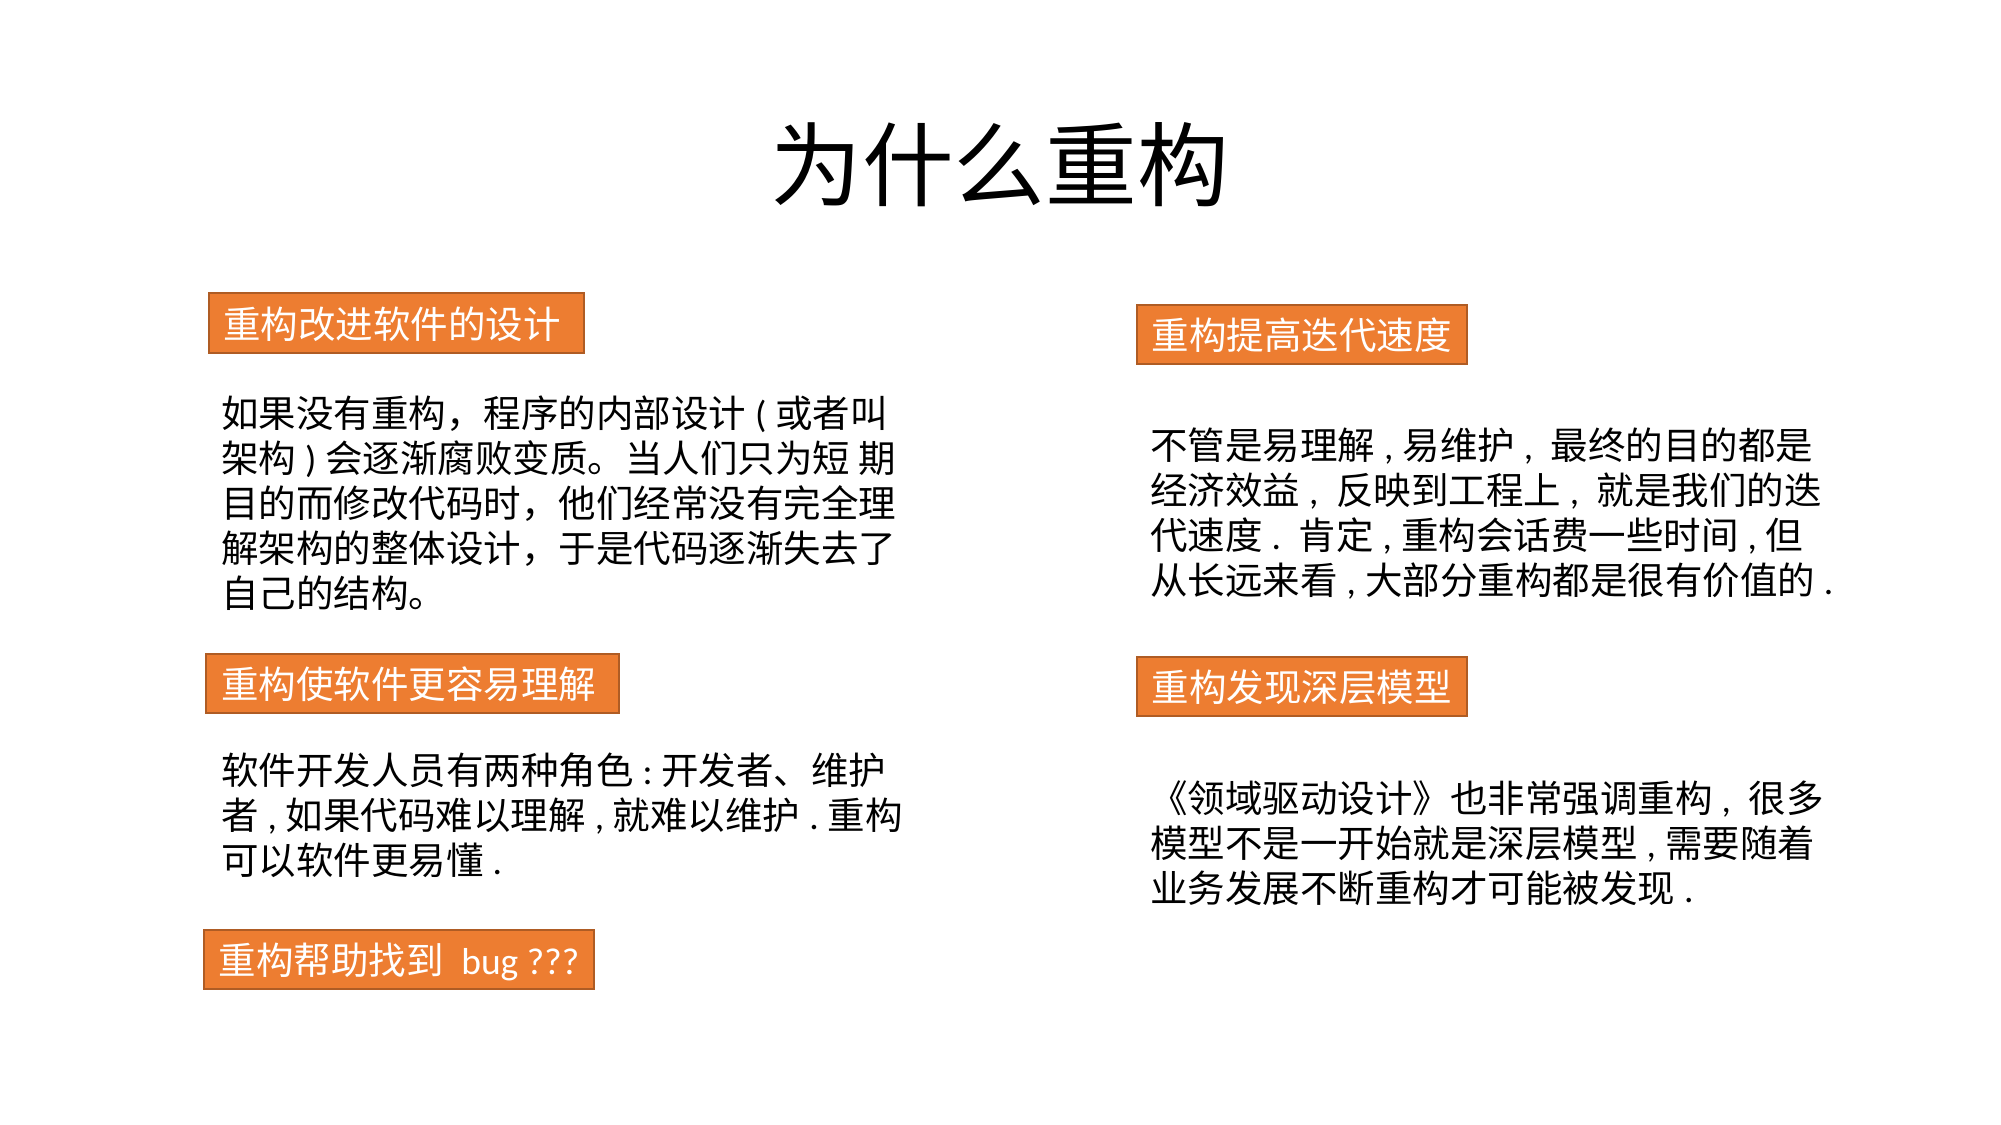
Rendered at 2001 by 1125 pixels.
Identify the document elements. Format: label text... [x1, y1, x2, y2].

text_box 重构使软件更容易理解 [205, 653, 620, 714]
text_box 如果没有重构，程序的内部设计(或者叫架构)会逐渐腐败变质。当人们只为短 期目的而修改代码时，他们经常没有完全理解架构的整体设计，于是代码逐渐失去了 自己的结构。 [206, 382, 925, 668]
text_box 《领域驱动设计》也非常强调重构, 很多模型不是一开始就是深层模型,需要随着业务发展不断重构才可能被发现. [1135, 767, 1855, 917]
text_box 重构发现深层模型 [1136, 656, 1468, 717]
text_box 不管是易理解,易维护, 最终的目的都是经济效益, 反映到工程上, 就是我们的迭代速度. 肯定,重构会话费一些时间,但从长远来看,大部分重构都是很有价值的. [1135, 415, 1855, 610]
text_box 重构帮助找到 bug ??? [203, 929, 595, 990]
text_box 重构提高迭代速度 [1136, 304, 1468, 365]
text_box 软件开发人员有两种角色:开发者、维护者,如果代码难以理解,就难以维护.重构可以软件更易懂. [206, 739, 925, 890]
title 为什么重构 [137, 60, 1863, 279]
text_box 重构改进软件的设计 [208, 292, 585, 354]
